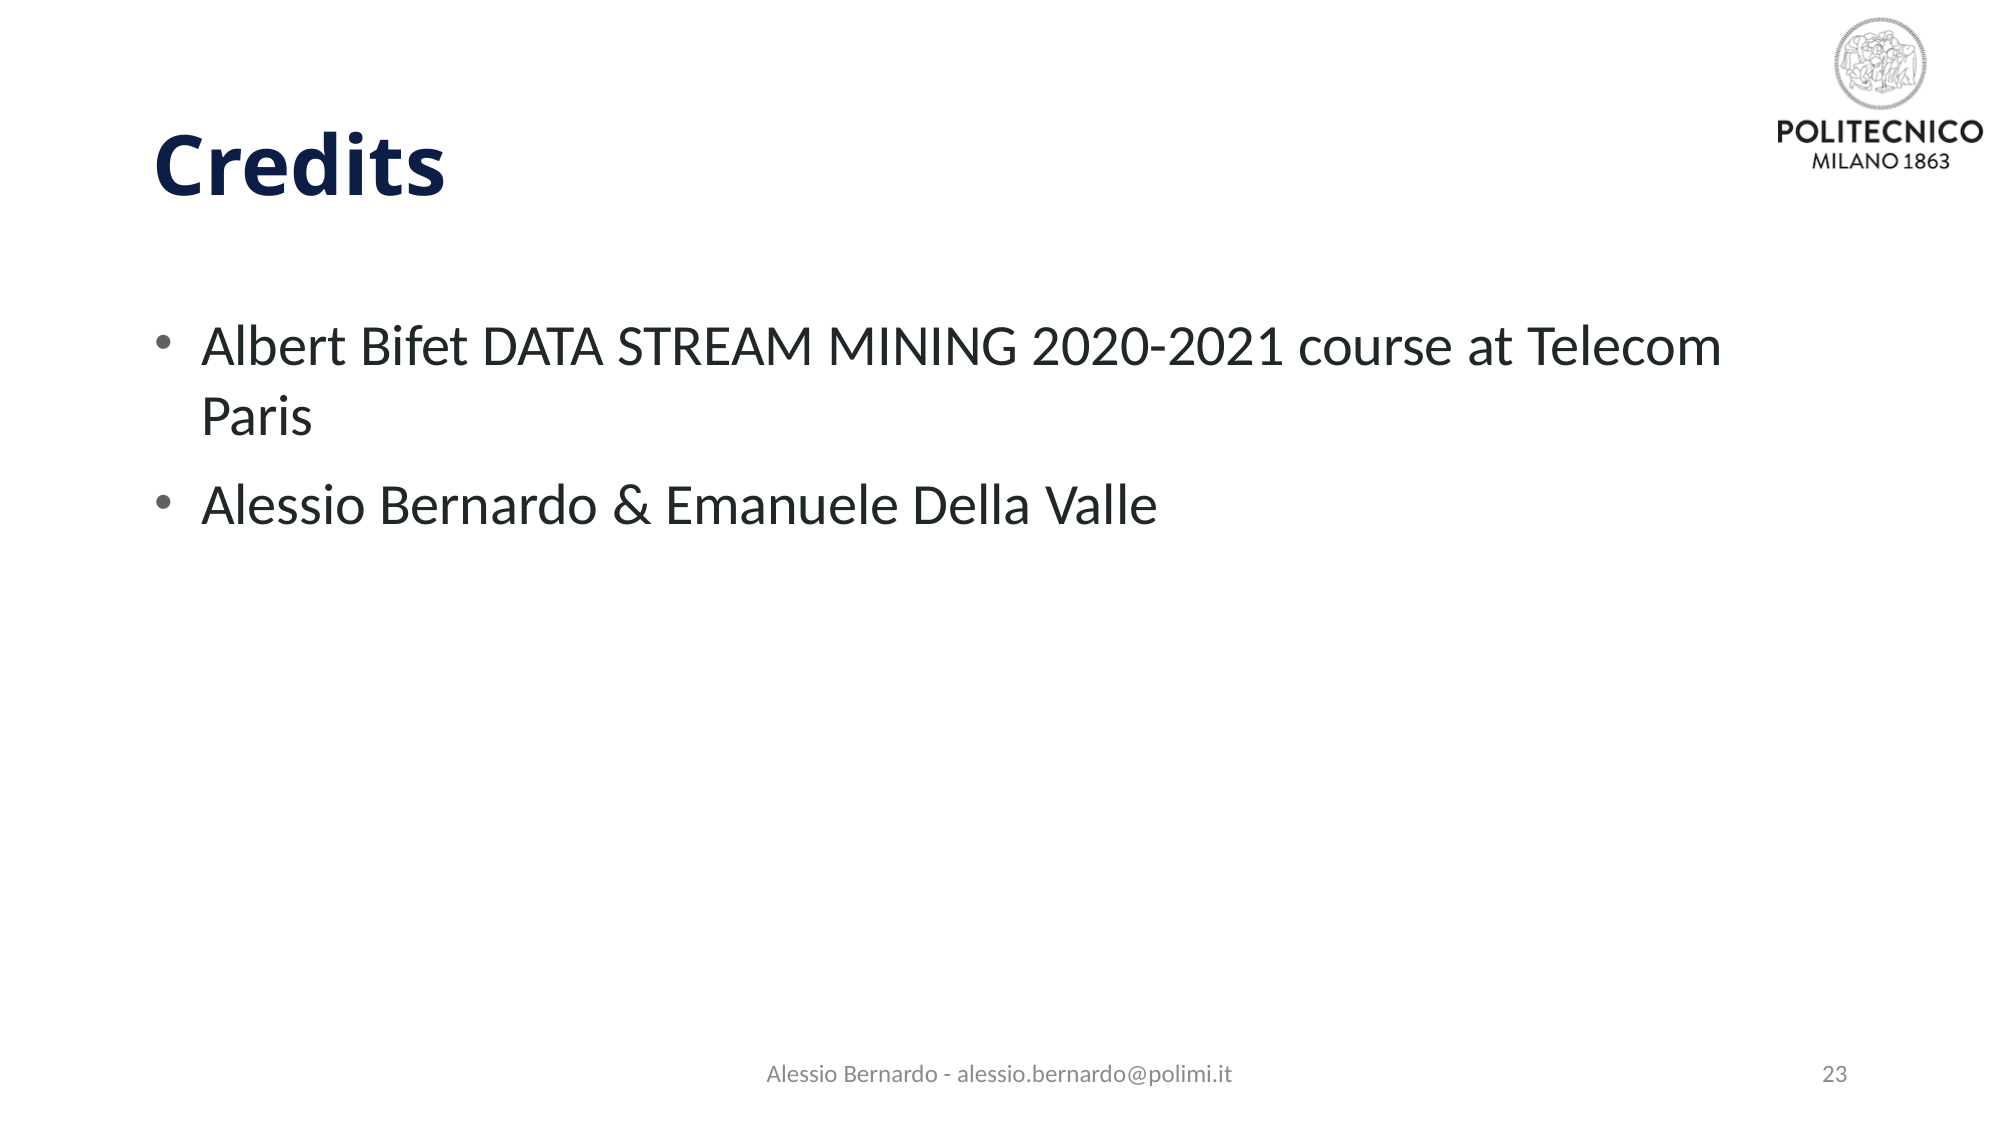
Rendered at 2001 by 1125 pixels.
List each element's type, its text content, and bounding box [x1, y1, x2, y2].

title Credits [137, 59, 1502, 278]
footer Alessio Bernardo - alessio.bernardo@polimi.it [536, 1042, 1464, 1103]
picture [1778, 17, 1984, 170]
list Albert Bifet DATA STREAM MINING 2020-2021 course at Telecom Paris Alessio Bernardo & Emanuele Della Valle [137, 299, 1863, 1014]
slide_number 23 [1498, 1042, 1863, 1103]
